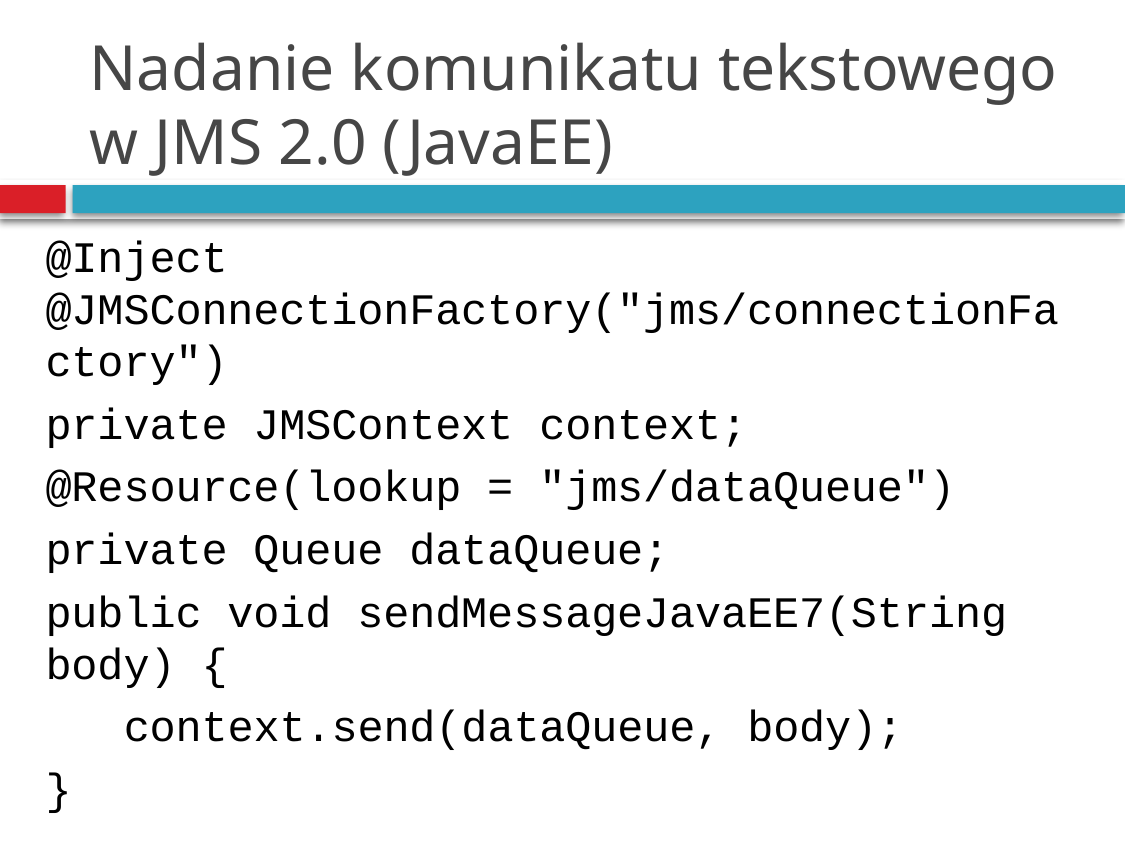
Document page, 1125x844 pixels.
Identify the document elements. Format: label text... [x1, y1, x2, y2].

list @Inject @JMSConnectionFactory("jms/connectionFactory") private JMSContext context; @Resource(lookup = "jms/dataQueue") private Queue dataQueue; public void sendMessageJavaEE7(String body) { context.send(dataQueue, body); } [30, 221, 1079, 824]
title Nadanie komunikatu tekstowego w JMS 2.0 (JavaEE) [75, 19, 1079, 185]
